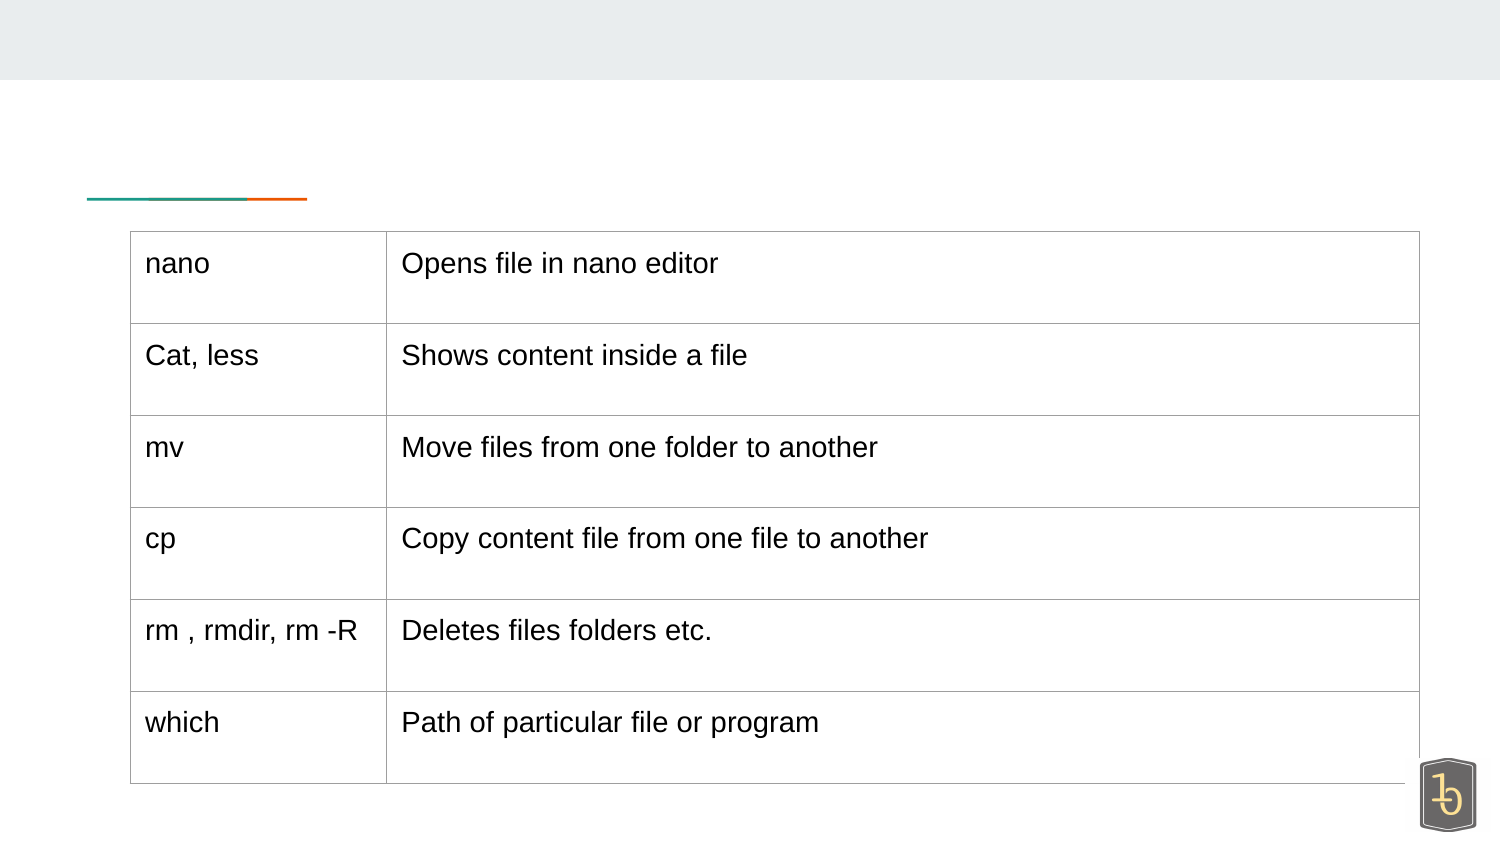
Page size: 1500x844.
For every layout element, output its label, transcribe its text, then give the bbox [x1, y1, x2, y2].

table_cell cp [131, 508, 386, 599]
table_header Opens file in nano editor [387, 232, 1419, 323]
table_cell Deletes files folders etc. [387, 600, 1419, 691]
table_cell Shows content inside a file [387, 324, 1419, 415]
table_cell rm , rmdir, rm -R [131, 600, 386, 691]
table_cell Cat, less [131, 324, 386, 415]
table_cell mv [131, 416, 386, 507]
table_cell Move files from one folder to another [387, 416, 1419, 507]
table_cell Path of particular file or program [387, 692, 1419, 783]
table_cell Copy content file from one file to another [387, 508, 1419, 599]
picture [1405, 758, 1492, 832]
table_header nano [131, 232, 386, 323]
table_cell which [131, 692, 386, 783]
